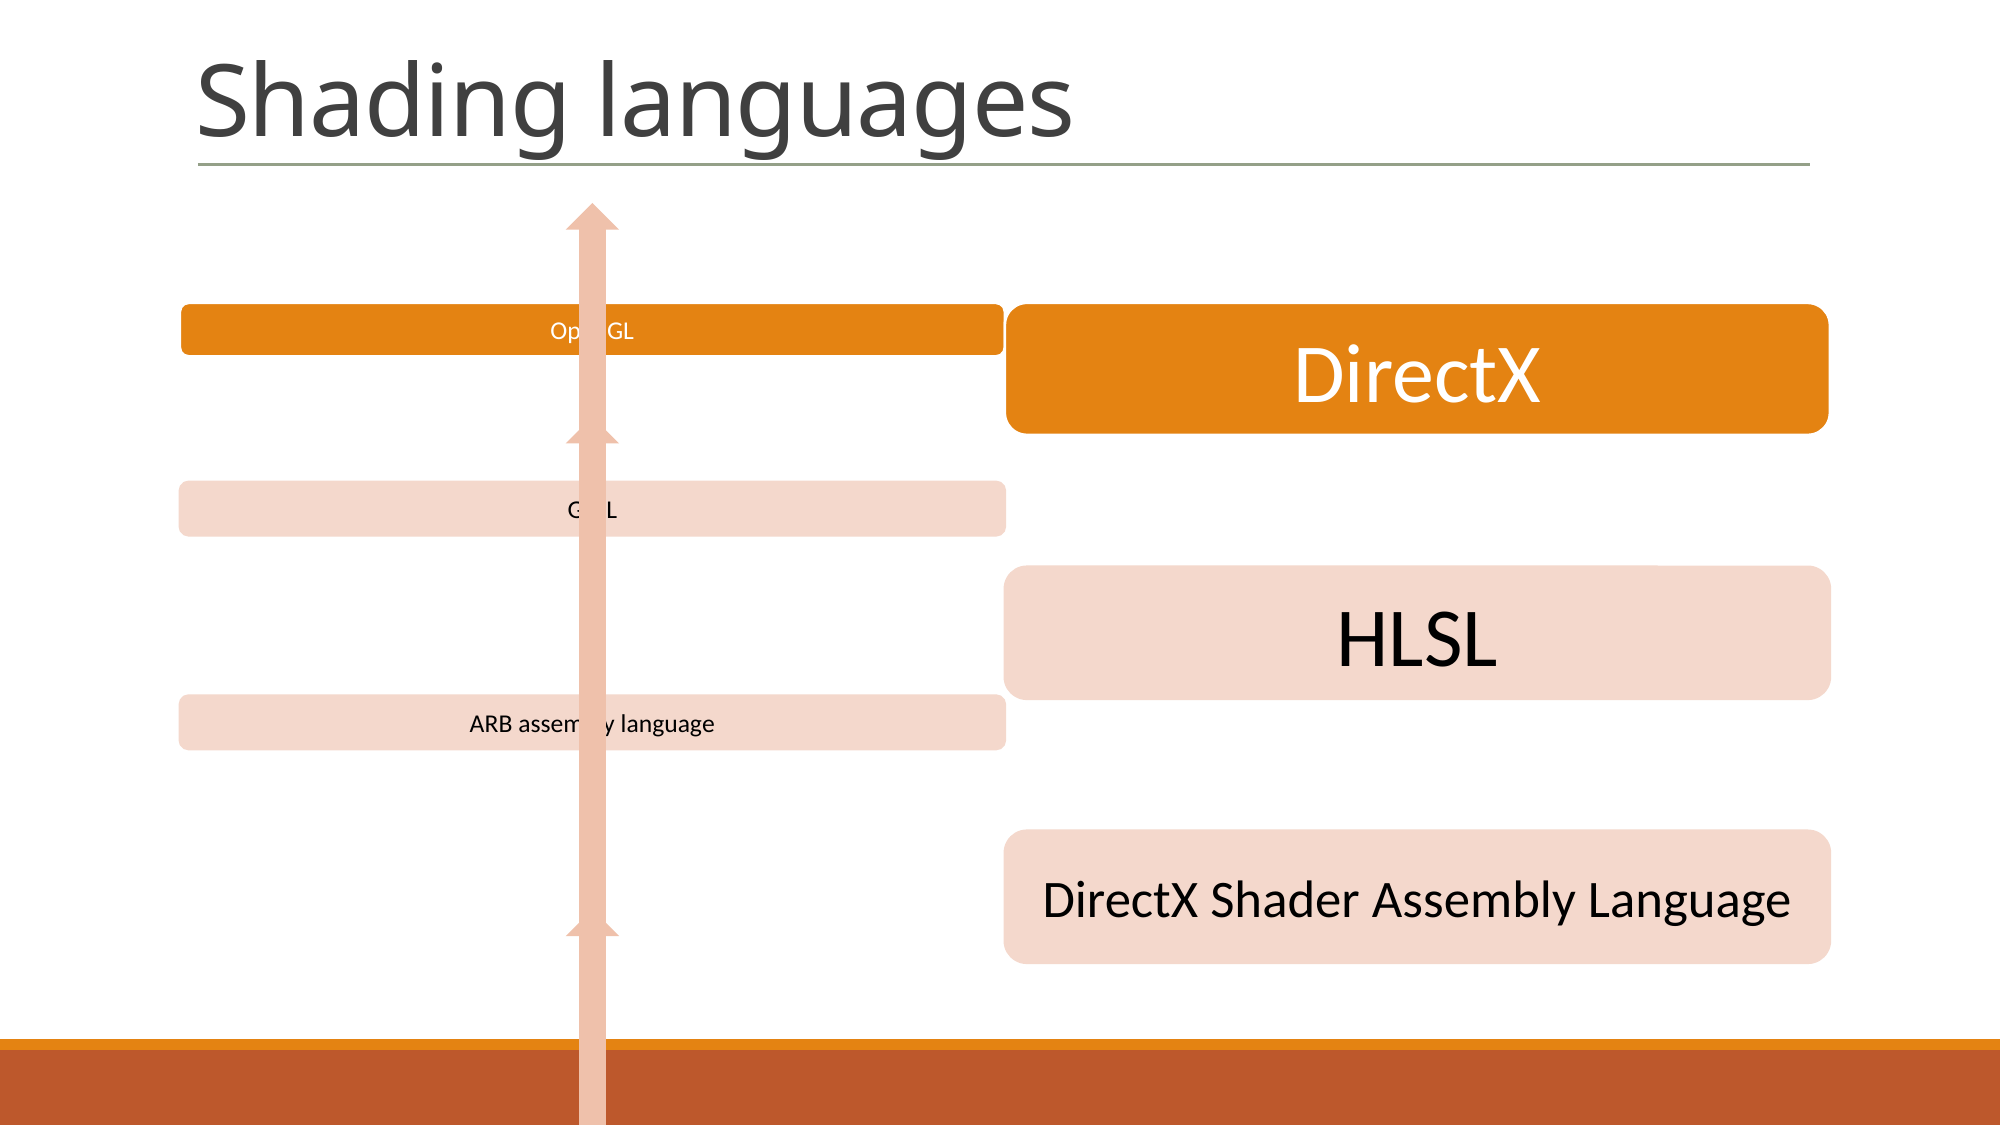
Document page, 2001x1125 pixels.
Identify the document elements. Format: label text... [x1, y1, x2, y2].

title Shading languages [180, 47, 1830, 165]
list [179, 302, 1831, 964]
